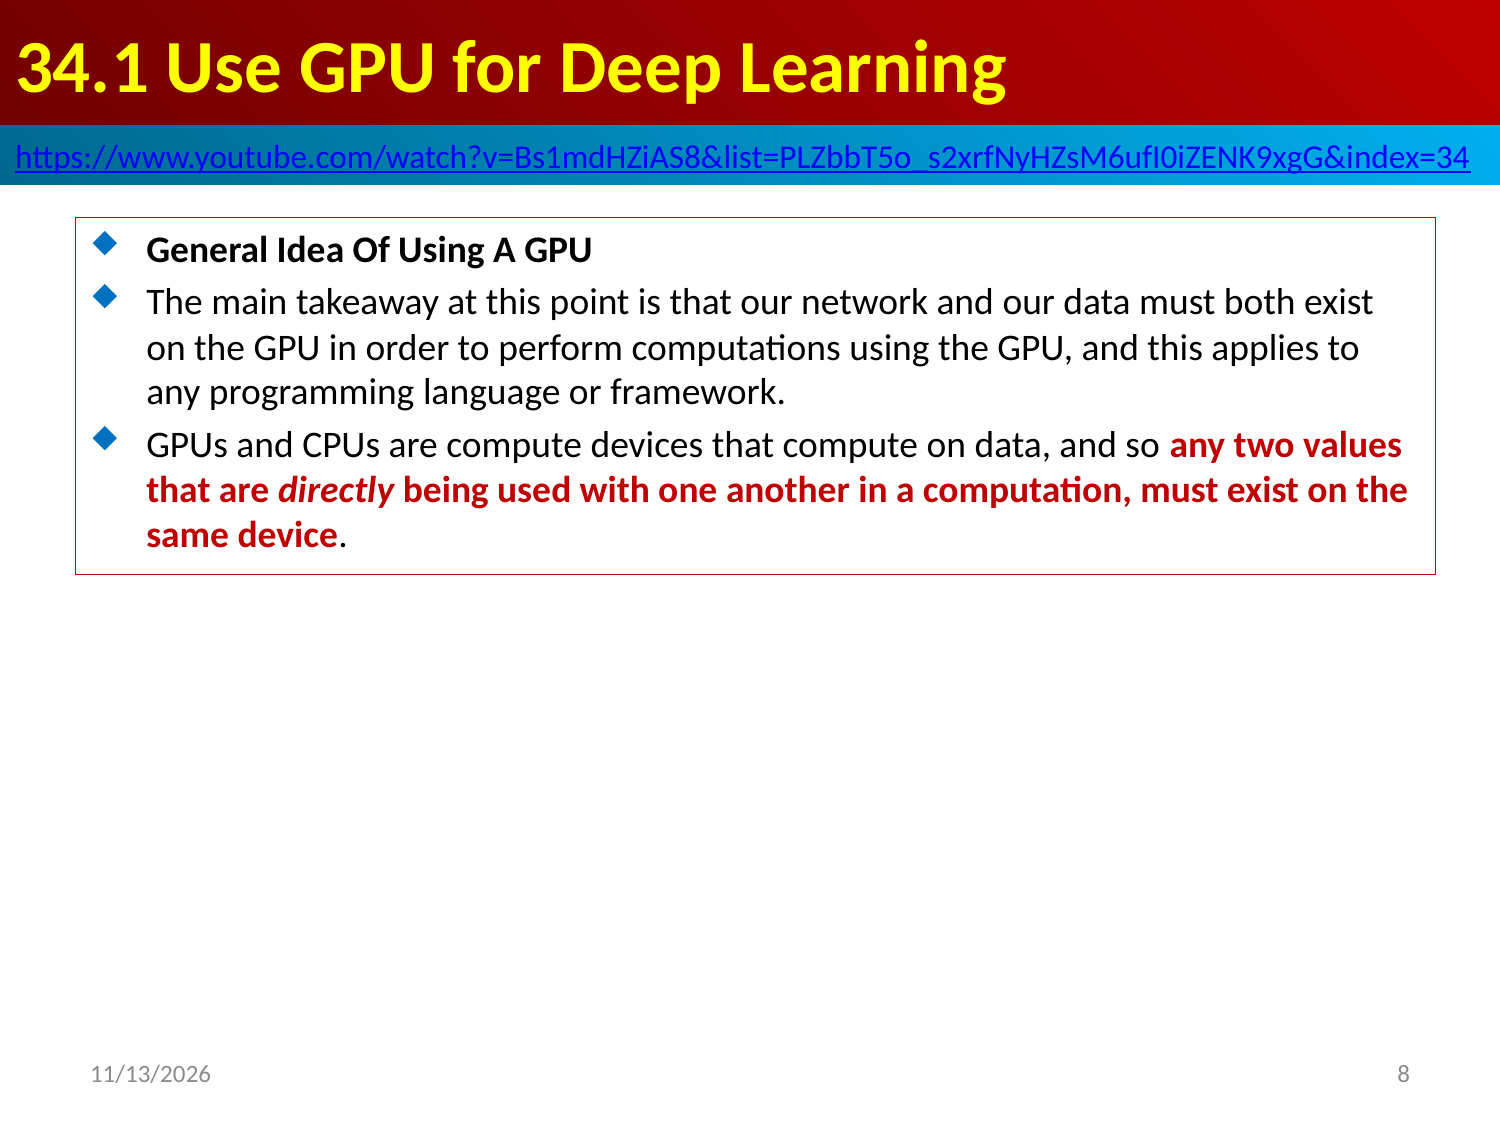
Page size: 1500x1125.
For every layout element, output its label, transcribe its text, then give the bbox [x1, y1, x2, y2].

slide_number 8 [1074, 1042, 1425, 1103]
subtitle General Idea Of Using A GPU The main takeaway at this point is that our network and our data must both exist on the GPU in order to perform computations using the GPU, and this applies to any programming language or framework. GPUs and CPUs are compute devices that compute on data, and so any two values that are directly being used with one another in a computation, must exist on the same device. [75, 217, 1436, 575]
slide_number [75, 1042, 425, 1103]
title 34.1 Use GPU for Deep Learning [0, 0, 1500, 125]
text_box https://www.youtube.com/watch?v=Bs1mdHZiAS8&list=PLZbbT5o_s2xrfNyHZsM6ufI0iZENK9xgG&index=34 [0, 125, 1500, 185]
